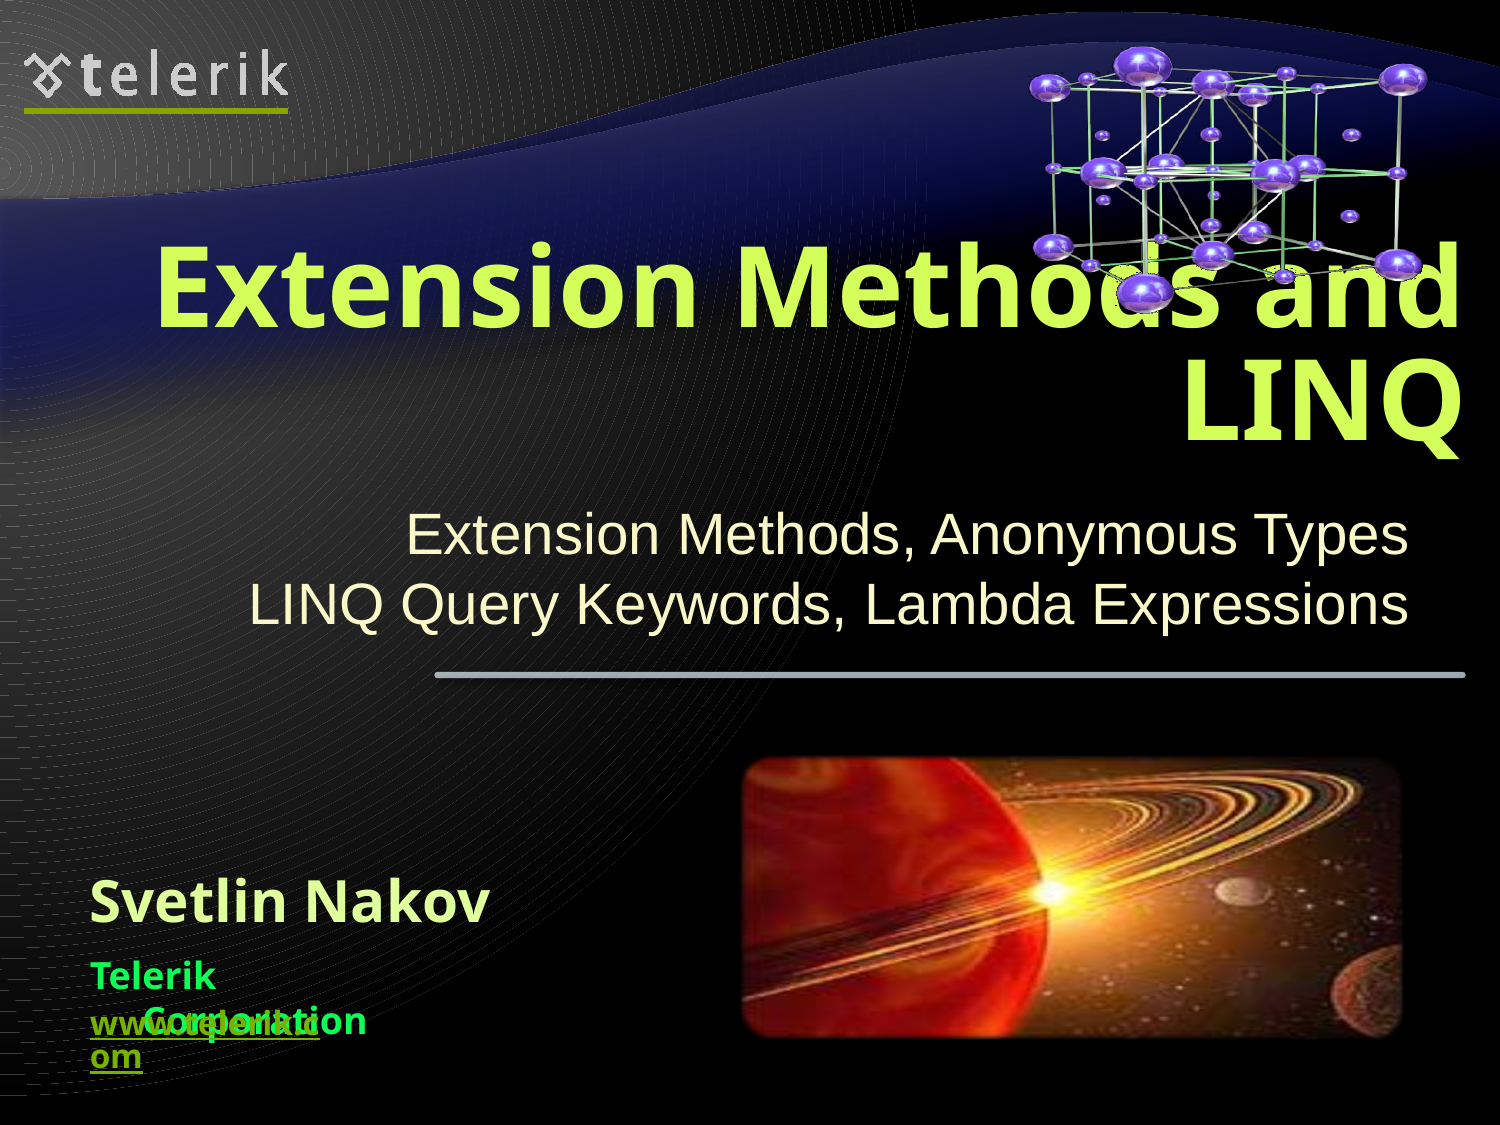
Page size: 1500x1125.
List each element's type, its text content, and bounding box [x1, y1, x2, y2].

list Svetlin Nakov [75, 856, 625, 950]
subtitle Extension Methods, Anonymous Types LINQ Query Keywords, Lambda Expressions [75, 487, 1425, 645]
title Extension Methods and LINQ [12, 312, 1482, 463]
list Telerik Corporation [75, 944, 418, 1051]
picture [24, 49, 288, 114]
picture [737, 752, 1407, 1041]
picture [1012, 37, 1444, 317]
list www.telerik.com [75, 994, 356, 1050]
